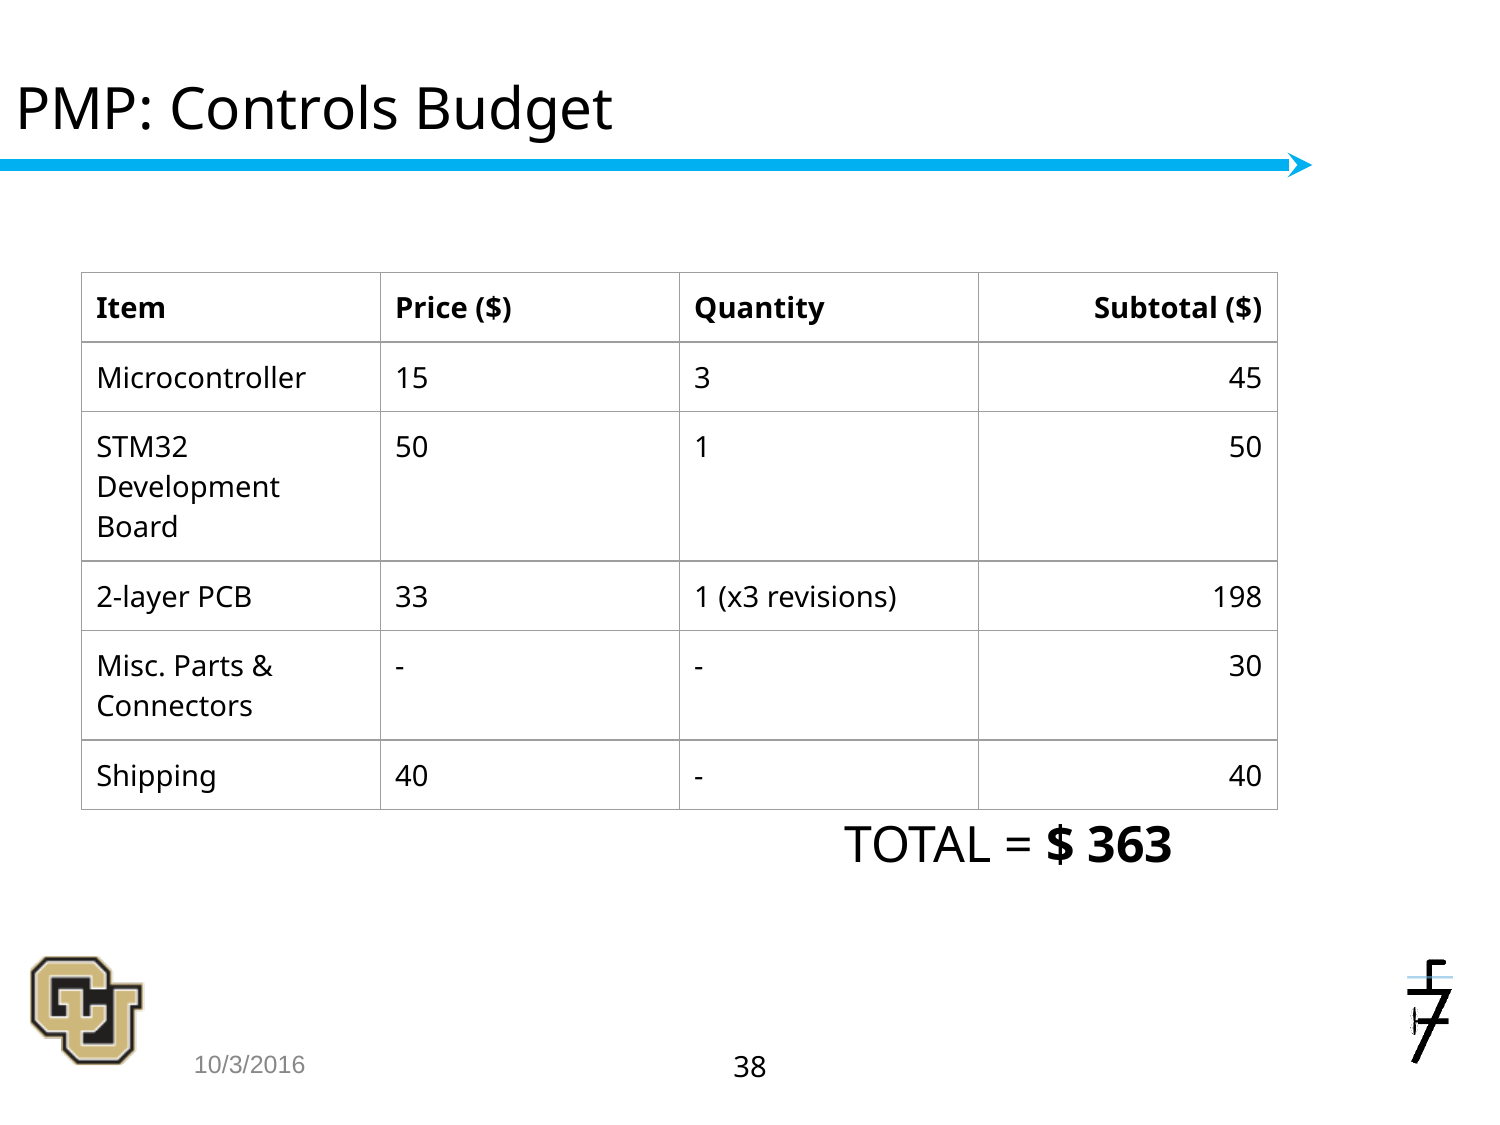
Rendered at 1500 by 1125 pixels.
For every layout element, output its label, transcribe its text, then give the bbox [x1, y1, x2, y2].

picture [1387, 956, 1463, 1069]
table_header Quantity [680, 273, 978, 341]
table_cell 40 [979, 741, 1277, 797]
table_header Subtotal ($) [979, 273, 1277, 341]
table_cell Shipping [82, 741, 380, 809]
table_cell 1 (x3 revisions) [680, 562, 978, 630]
table_cell - [381, 631, 679, 739]
table_cell - [680, 631, 978, 739]
table_cell 40 [381, 741, 679, 809]
table_cell 2-layer PCB [82, 562, 380, 630]
table_header Item [82, 273, 380, 341]
table_cell 50 [381, 412, 679, 560]
table_cell 198 [979, 562, 1277, 630]
table_cell 33 [381, 562, 679, 630]
picture [24, 950, 150, 1075]
table_cell Microcontroller [82, 343, 380, 411]
table_cell 45 [979, 343, 1277, 411]
slide_number ‹#› [575, 1041, 925, 1120]
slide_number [75, 1024, 425, 1103]
table_cell STM32 Development Board [82, 412, 380, 560]
table_cell Misc. Parts & Connectors [82, 631, 380, 739]
table_cell 1 [680, 412, 978, 560]
table_header Price ($) [381, 273, 679, 341]
text_box TOTAL = $ 363 [829, 797, 1286, 885]
title PMP: Controls Budget [0, 12, 1350, 200]
table_cell 3 [680, 343, 978, 411]
table_cell 30 [979, 631, 1277, 739]
table_cell 15 [381, 343, 679, 411]
table_cell 50 [979, 412, 1277, 560]
table_cell - [680, 741, 978, 809]
